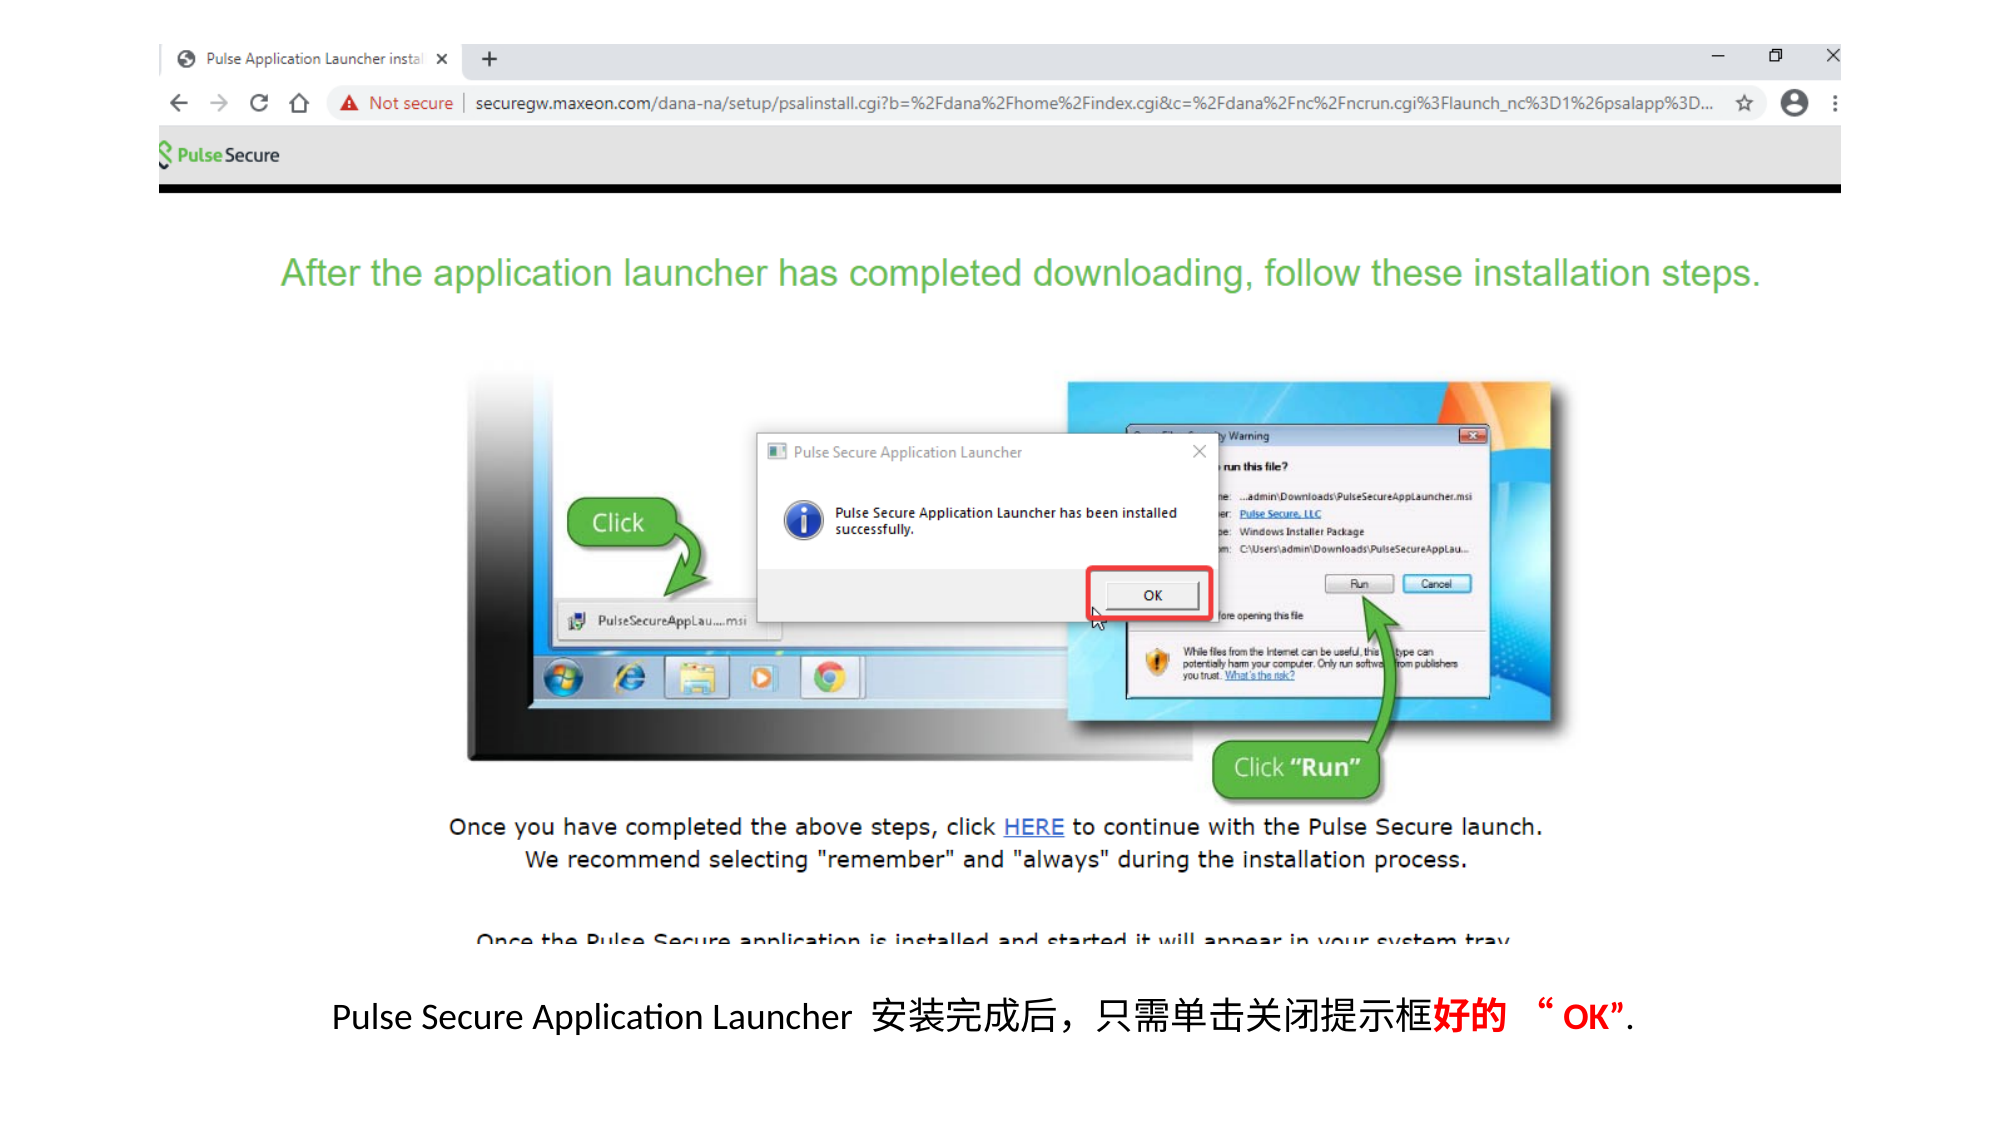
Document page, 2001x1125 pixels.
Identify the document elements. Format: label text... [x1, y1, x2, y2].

picture [159, 44, 1841, 944]
text_box Pulse Secure Application Launcher 安装完成后，只需单击关闭提示框好的 “OK”. [317, 984, 1819, 1045]
